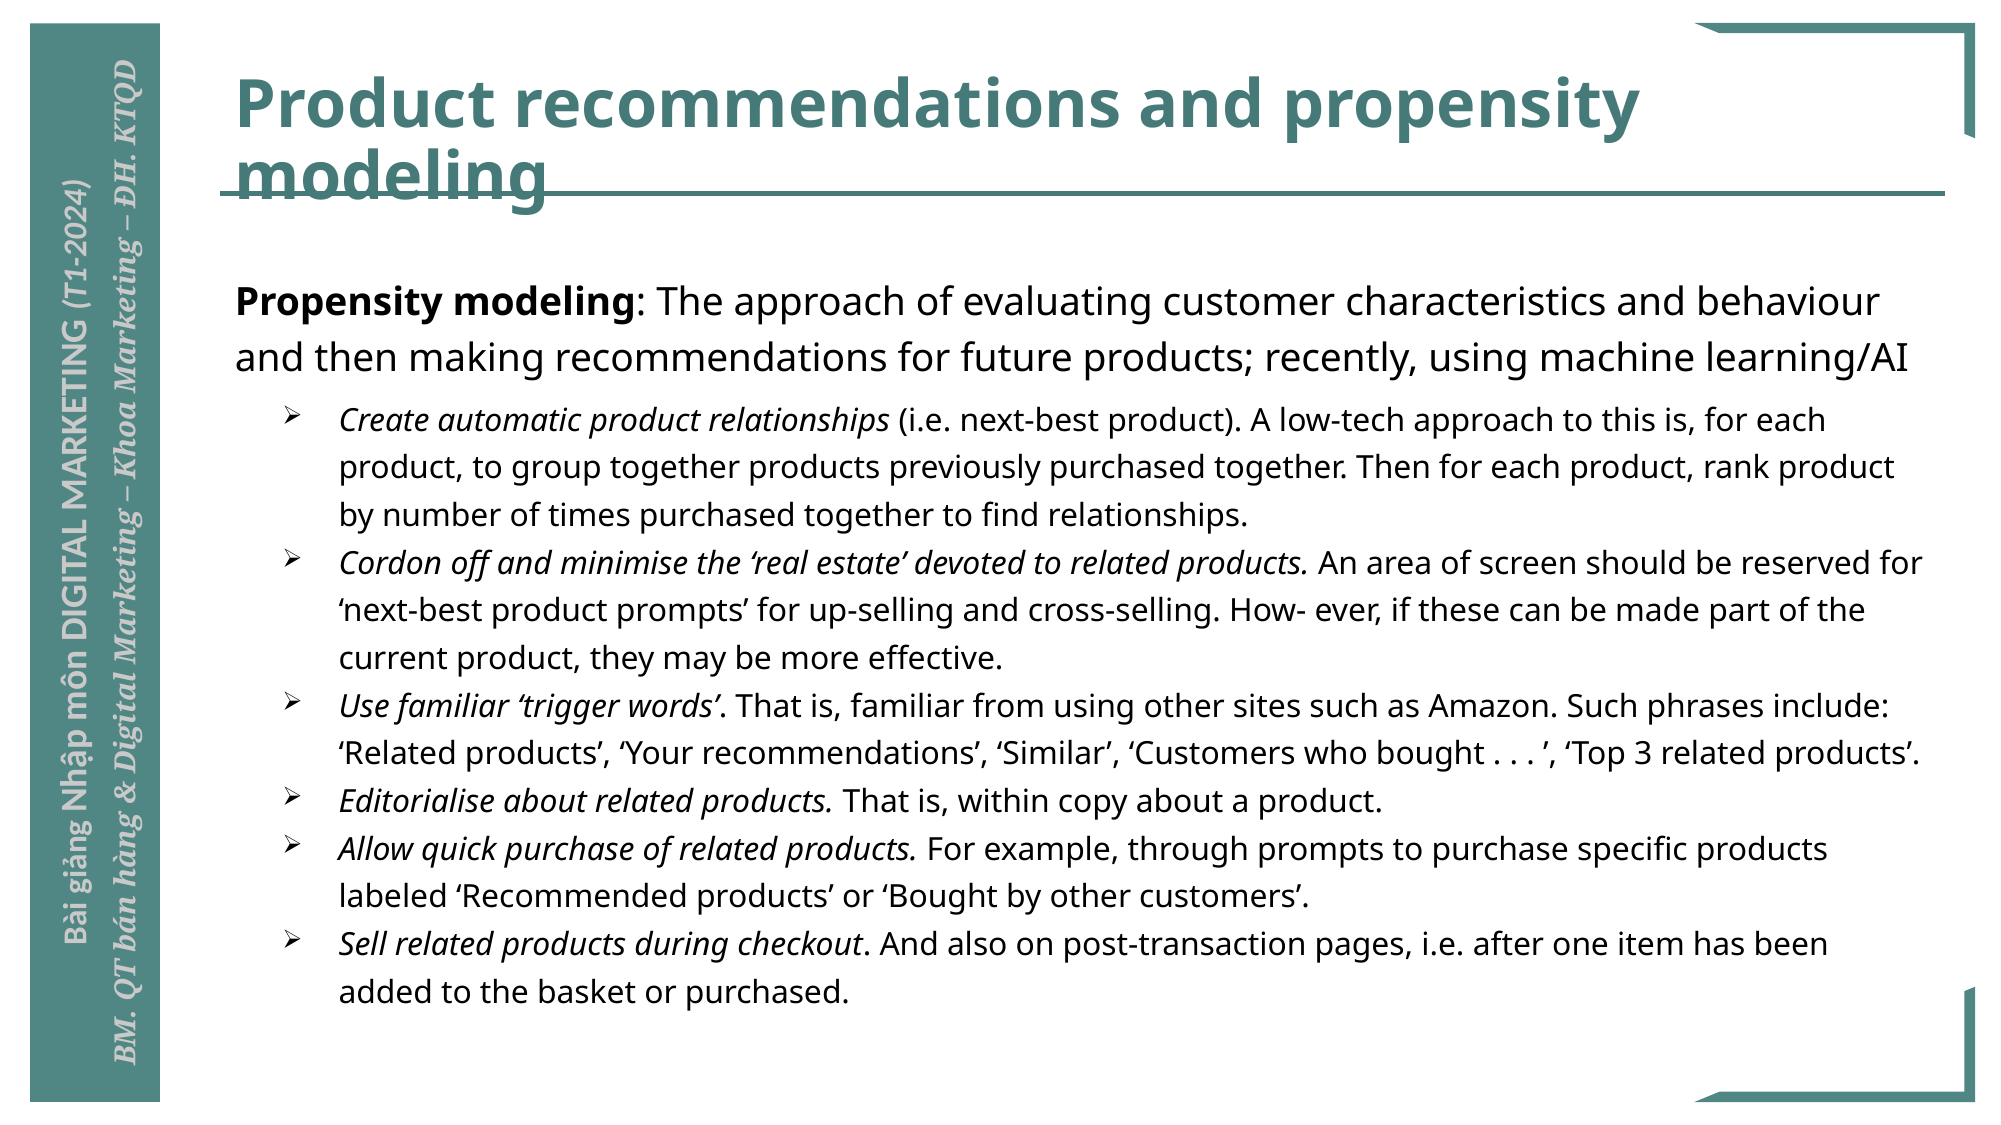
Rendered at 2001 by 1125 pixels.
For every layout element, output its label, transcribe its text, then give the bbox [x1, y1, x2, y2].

title Product recommendations and propensity modeling [220, 55, 1946, 229]
list Propensity modeling: The approach of evaluating customer characteristics and behaviour and then making recommendations for future products; recently, using machine learning/AI Create automatic product relationships (i.e. next-best product). A low-tech approach to this is, for each product, to group together products previously purchased together. Then for each product, rank product by number of times purchased together to find relationships. Cordon off and minimise the ‘real estate’ devoted to related products. An area of screen should be reserved for ‘next-best product prompts’ for up-selling and cross-selling. How- ever, if these can be made part of the current product, they may be more effective. Use familiar ‘trigger words’. That is, familiar from using other sites such as Amazon. Such phrases include: ‘Related products’, ‘Your recommendations’, ‘Similar’, ‘Customers who bought . . . ’, ‘Top 3 related products’. Editorialise about related products. That is, within copy about a product. Allow quick purchase of related products. For example, through prompts to purchase specific products labeled ‘Recommended products’ or ‘Bought by other customers’. Sell related products during checkout. And also on post-transaction pages, i.e. after one item has been added to the basket or purchased. [220, 260, 1946, 1094]
